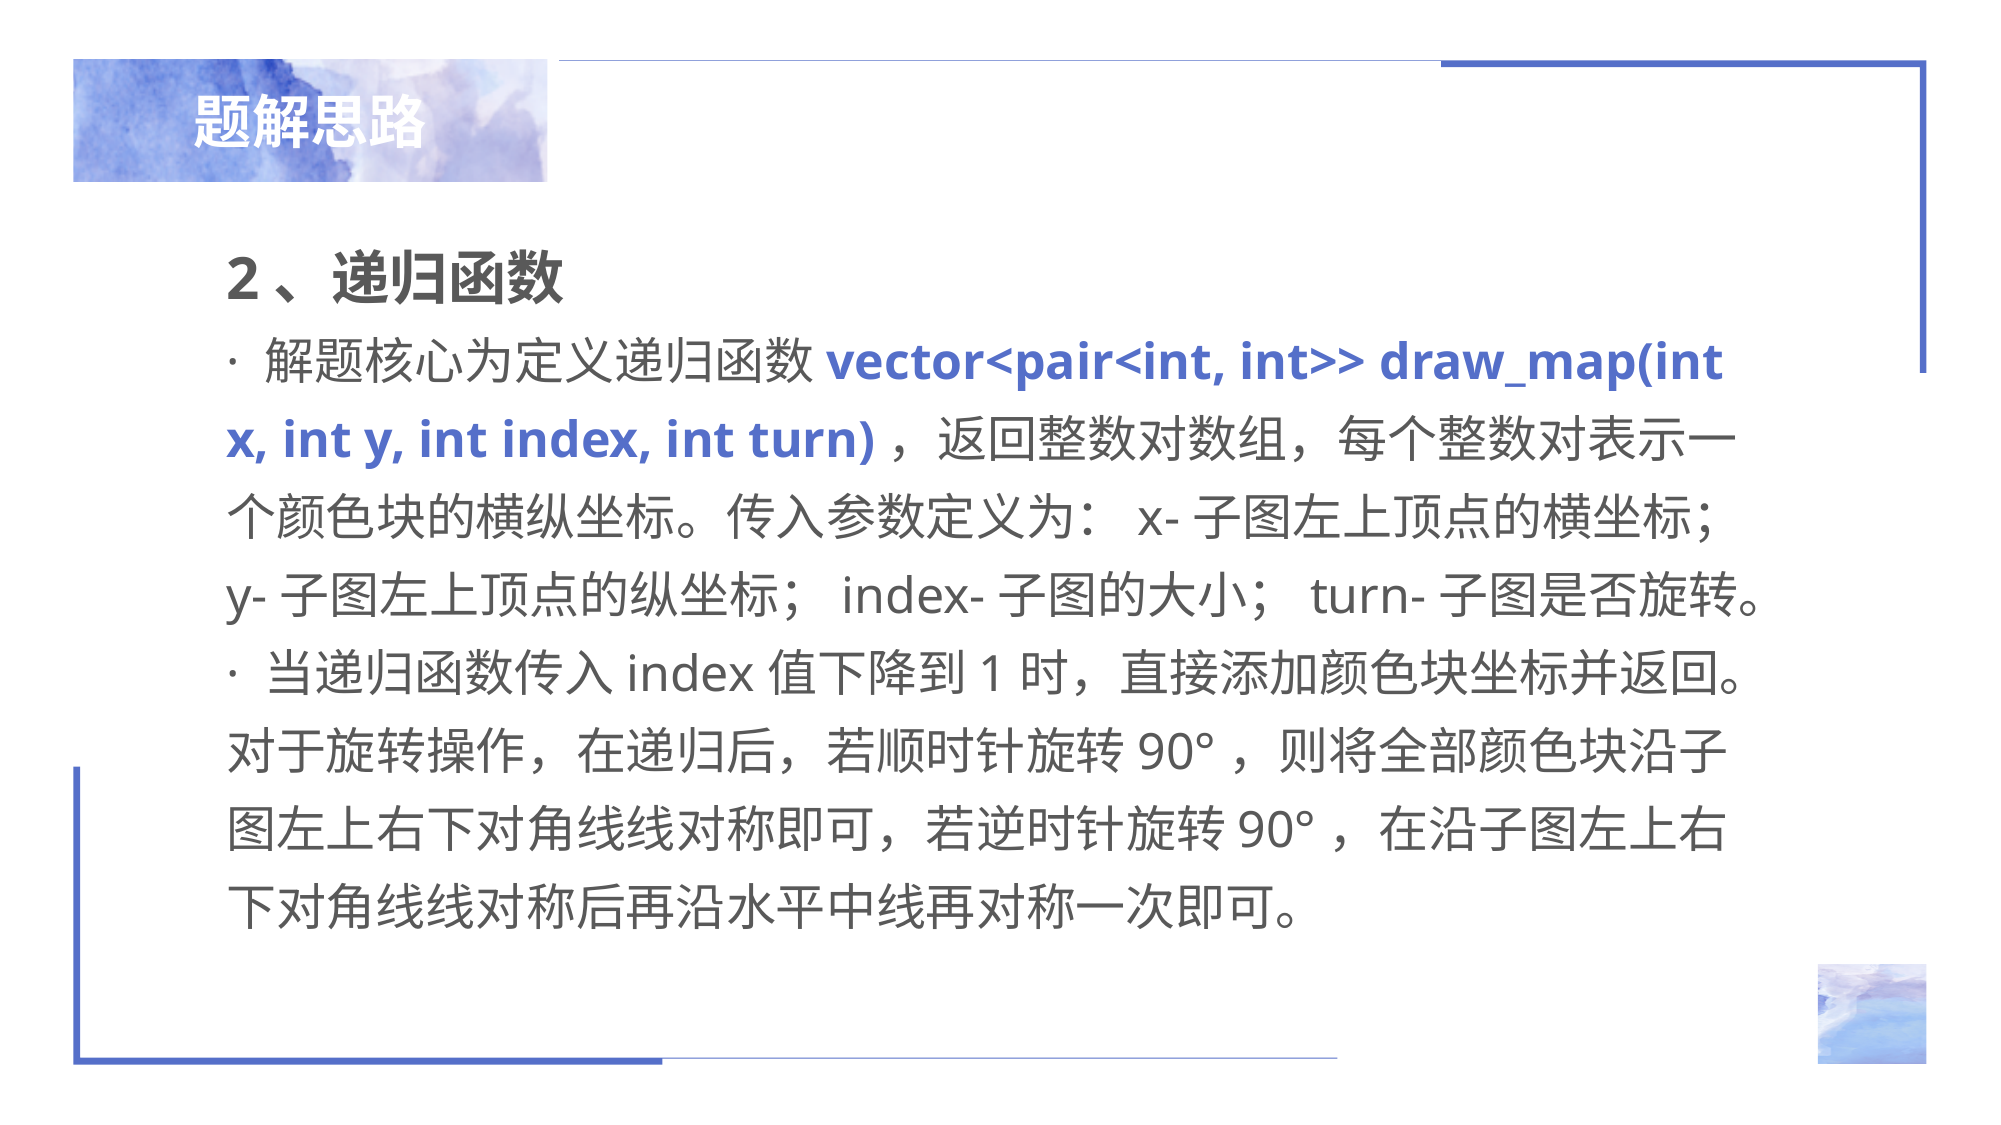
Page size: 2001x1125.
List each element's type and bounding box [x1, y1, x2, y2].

text_box [73, 59, 1927, 1066]
